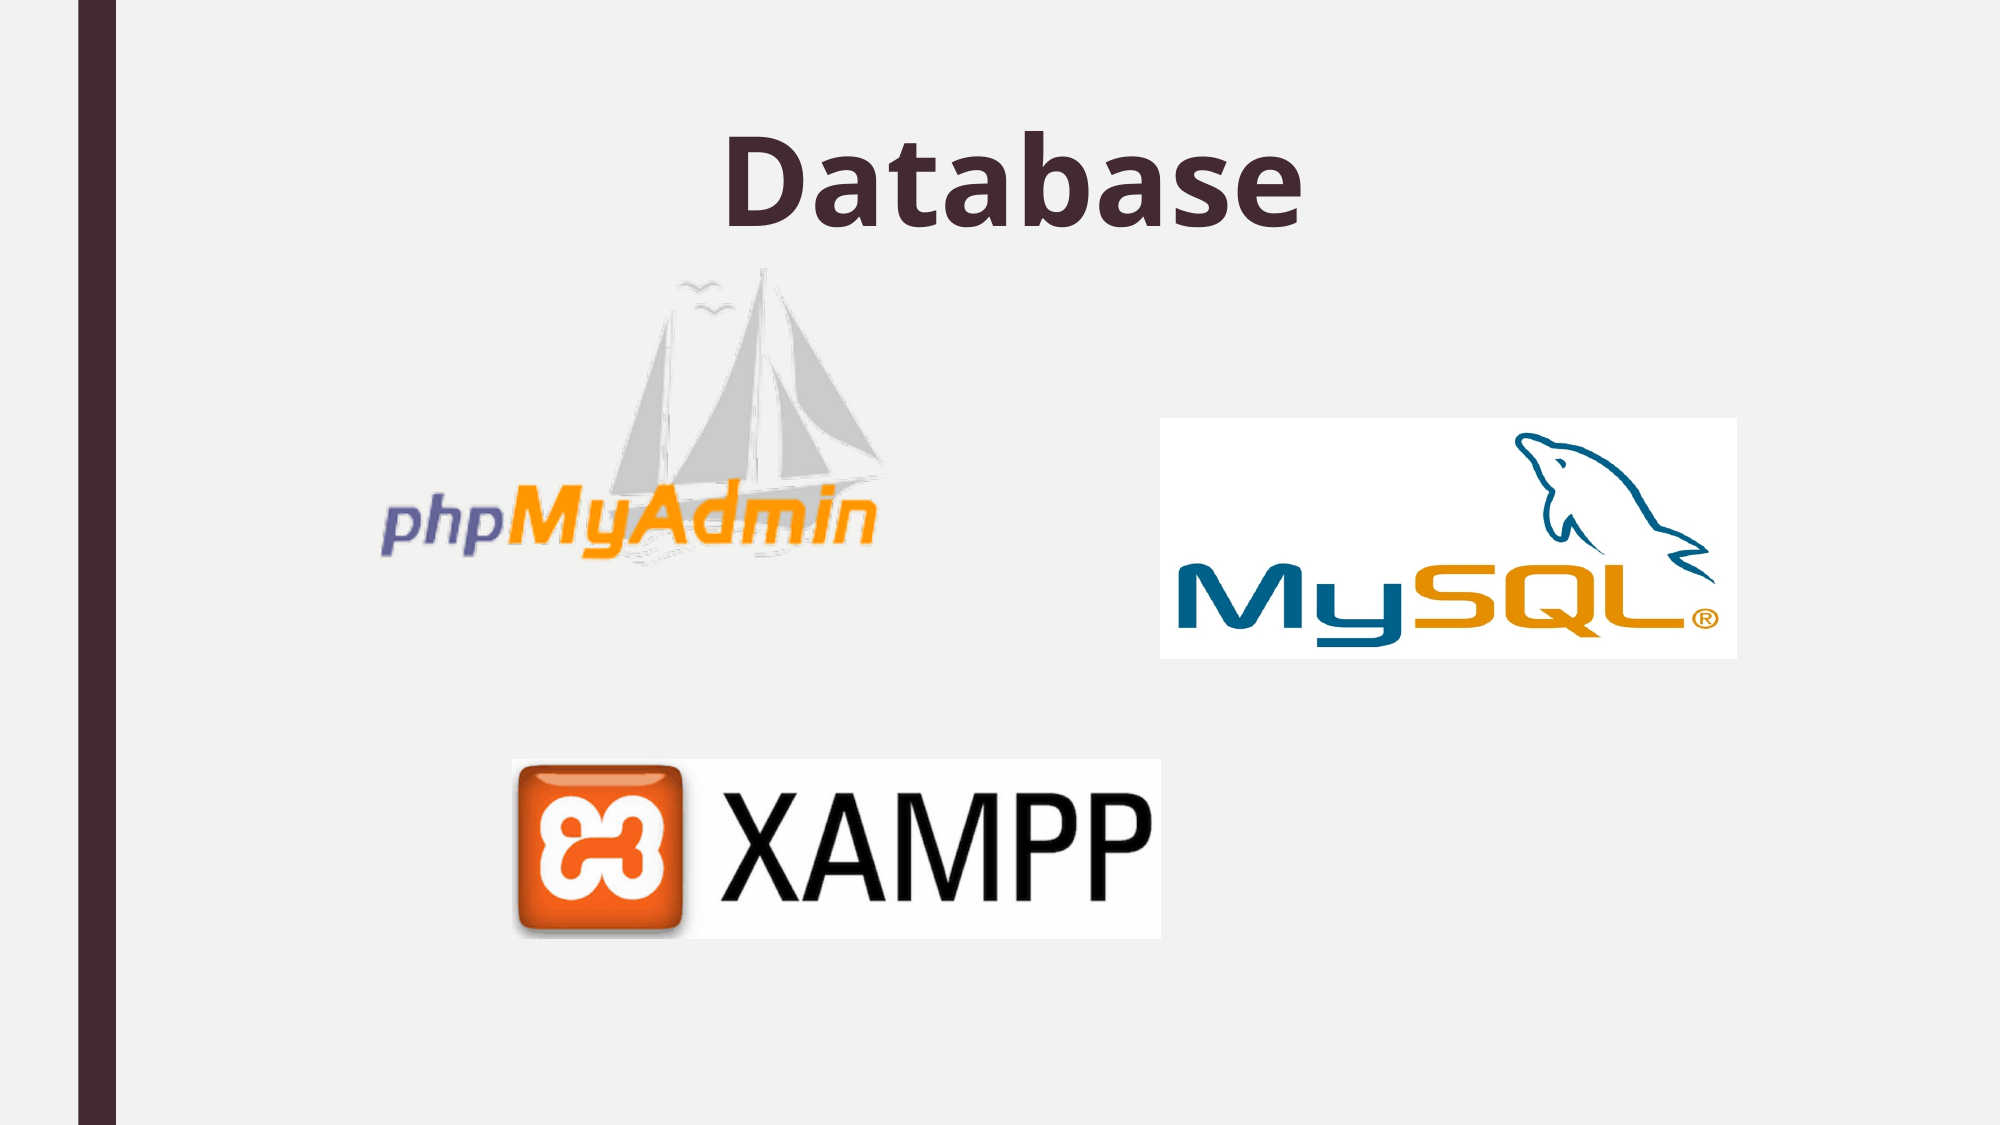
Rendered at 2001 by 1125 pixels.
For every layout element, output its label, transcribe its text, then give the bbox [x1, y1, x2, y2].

title Database [225, 112, 1800, 357]
picture [511, 759, 1161, 939]
picture [1160, 418, 1737, 659]
picture [380, 268, 889, 569]
